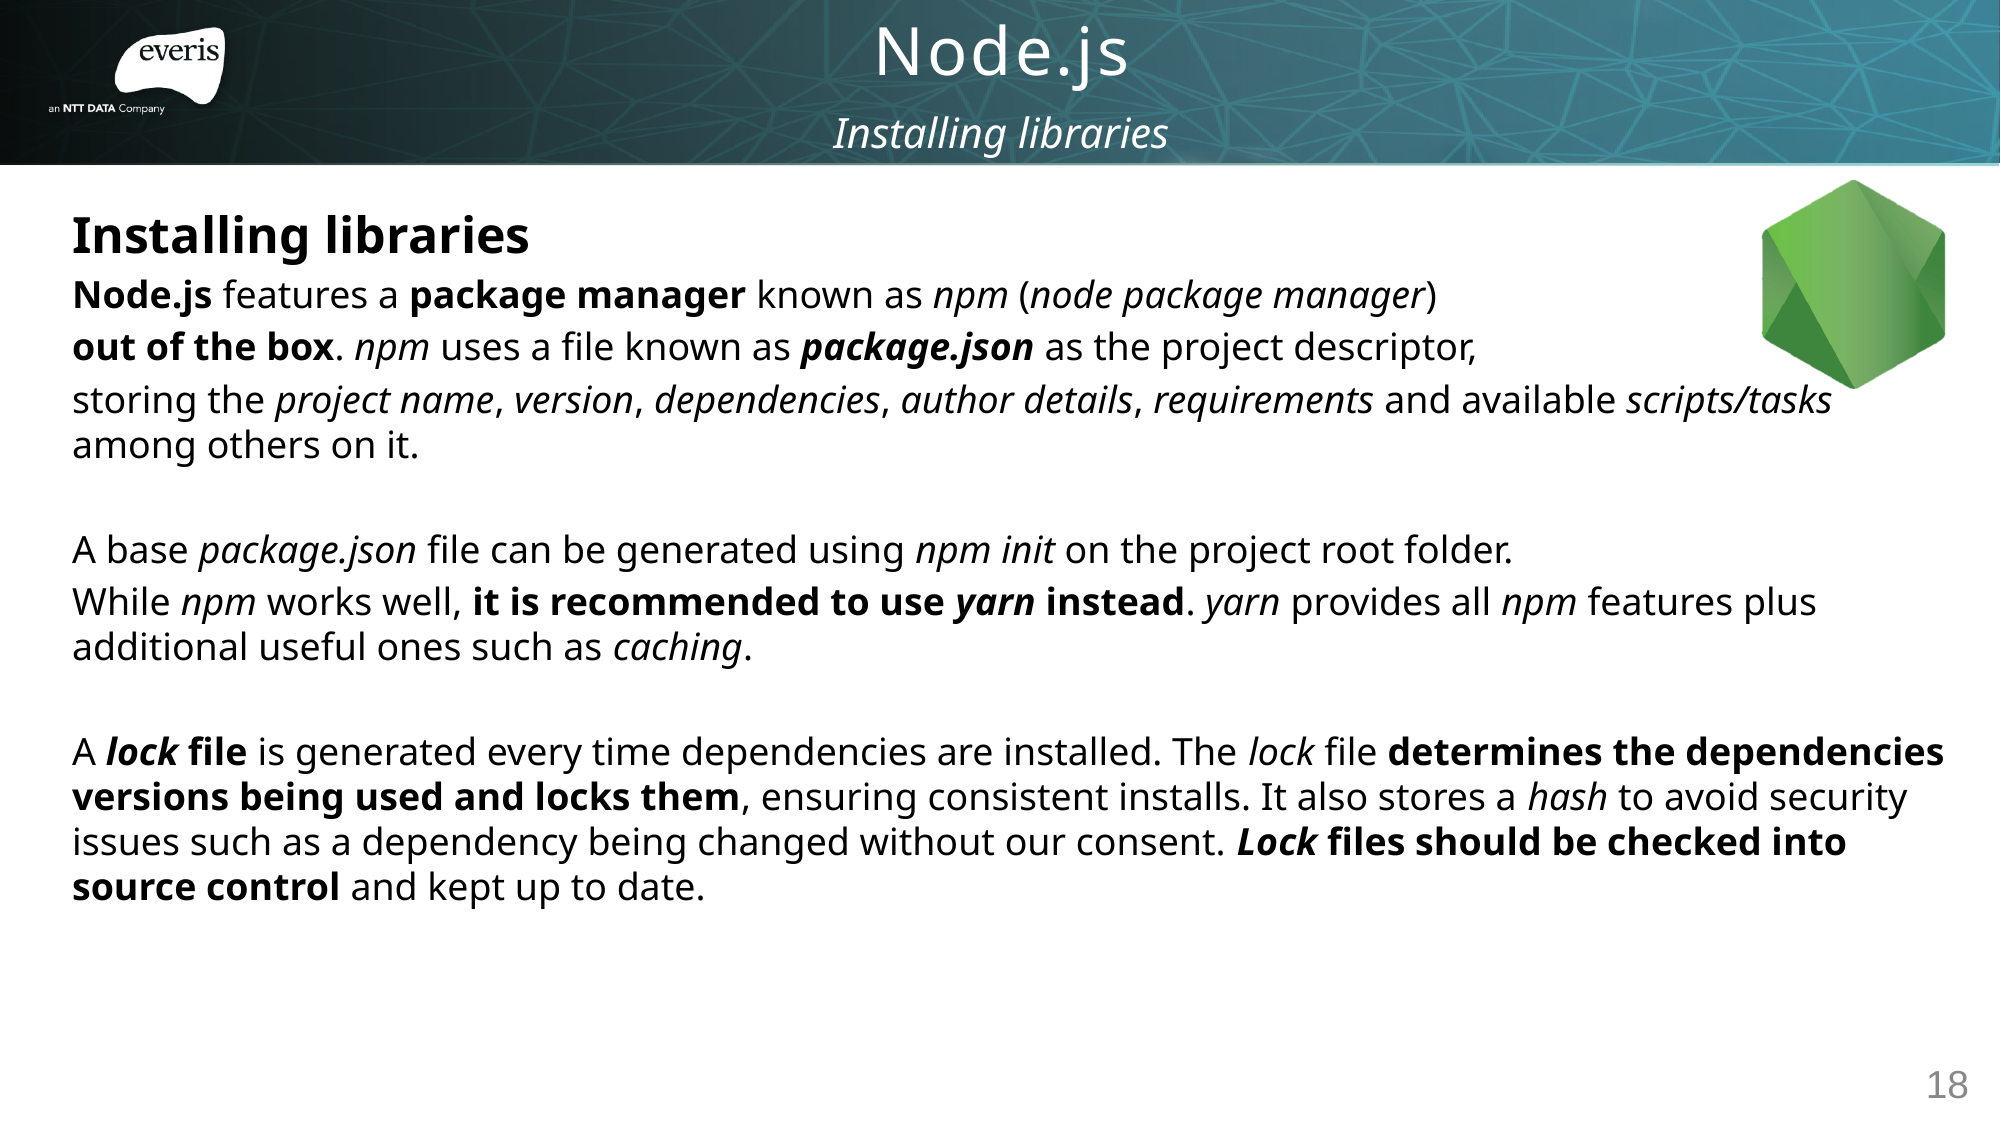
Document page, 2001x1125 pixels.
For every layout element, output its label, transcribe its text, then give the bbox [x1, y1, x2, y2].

picture [37, 15, 236, 126]
text_box Installing libraries Node.js features a package manager known as npm (node package manager) out of the box. npm uses a file known as package.json as the project descriptor, storing the project name, version, dependencies, author details, requirements and available scripts/tasks among others on it. A base package.json file can be generated using npm init on the project root folder. While npm works well, it is recommended to use yarn instead. yarn provides all npm features plus additional useful ones such as caching. A lock file is generated every time dependencies are installed. The lock file determines the dependencies versions being used and locks them, ensuring consistent installs. It also stores a hash to avoid security issues such as a dependency being changed without our consent. Lock files should be checked into source control and kept up to date. [57, 195, 1965, 1026]
picture [1749, 180, 1959, 389]
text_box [0, 0, 2000, 166]
